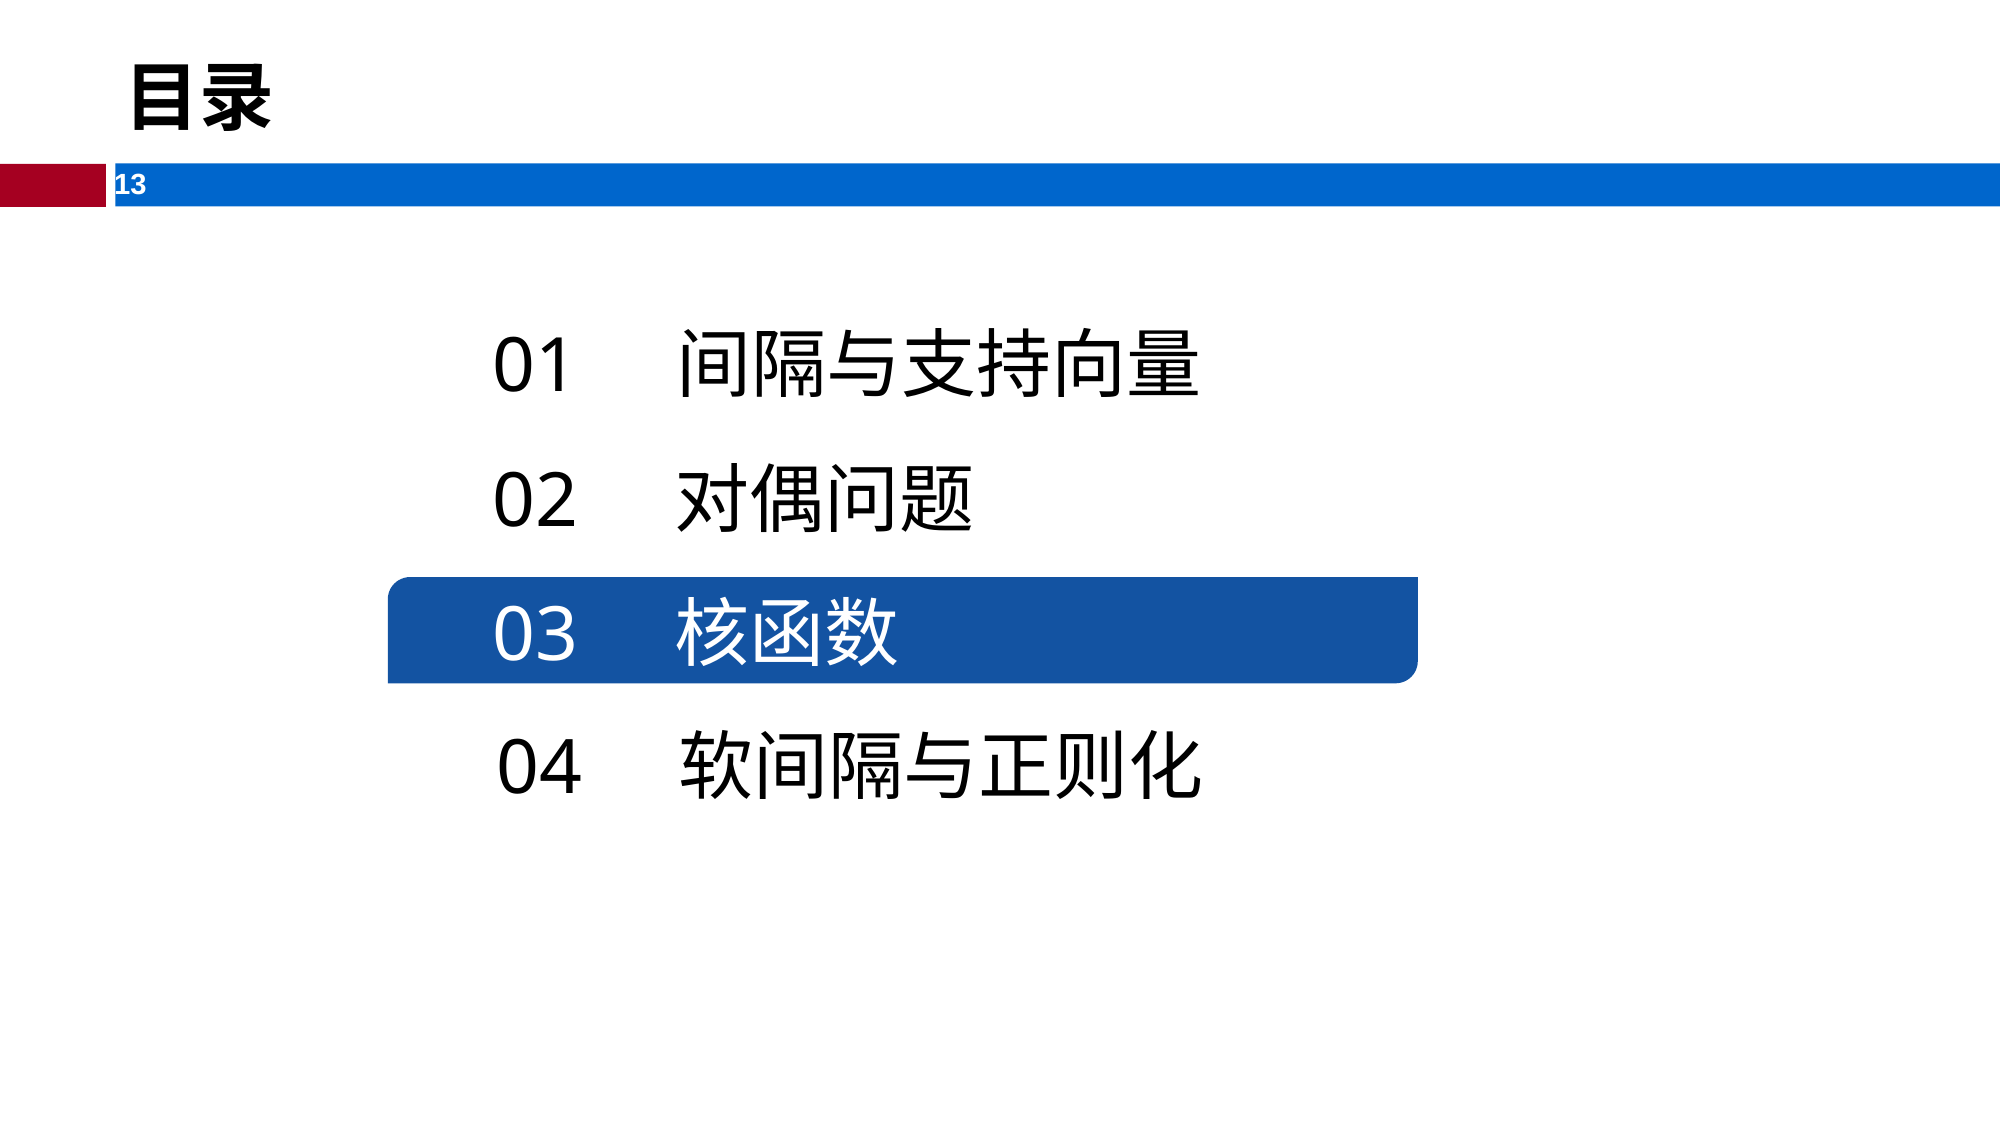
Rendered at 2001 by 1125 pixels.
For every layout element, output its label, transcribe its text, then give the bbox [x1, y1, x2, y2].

text_box 02 对偶问题 [492, 451, 1325, 542]
text_box 03 核函数 [492, 585, 1526, 676]
text_box [385, 574, 1420, 686]
text_box 01 间隔与支持向量 [492, 307, 1330, 408]
text_box 04 软间隔与正则化 [496, 718, 1440, 809]
title 目录 [109, 38, 2000, 150]
